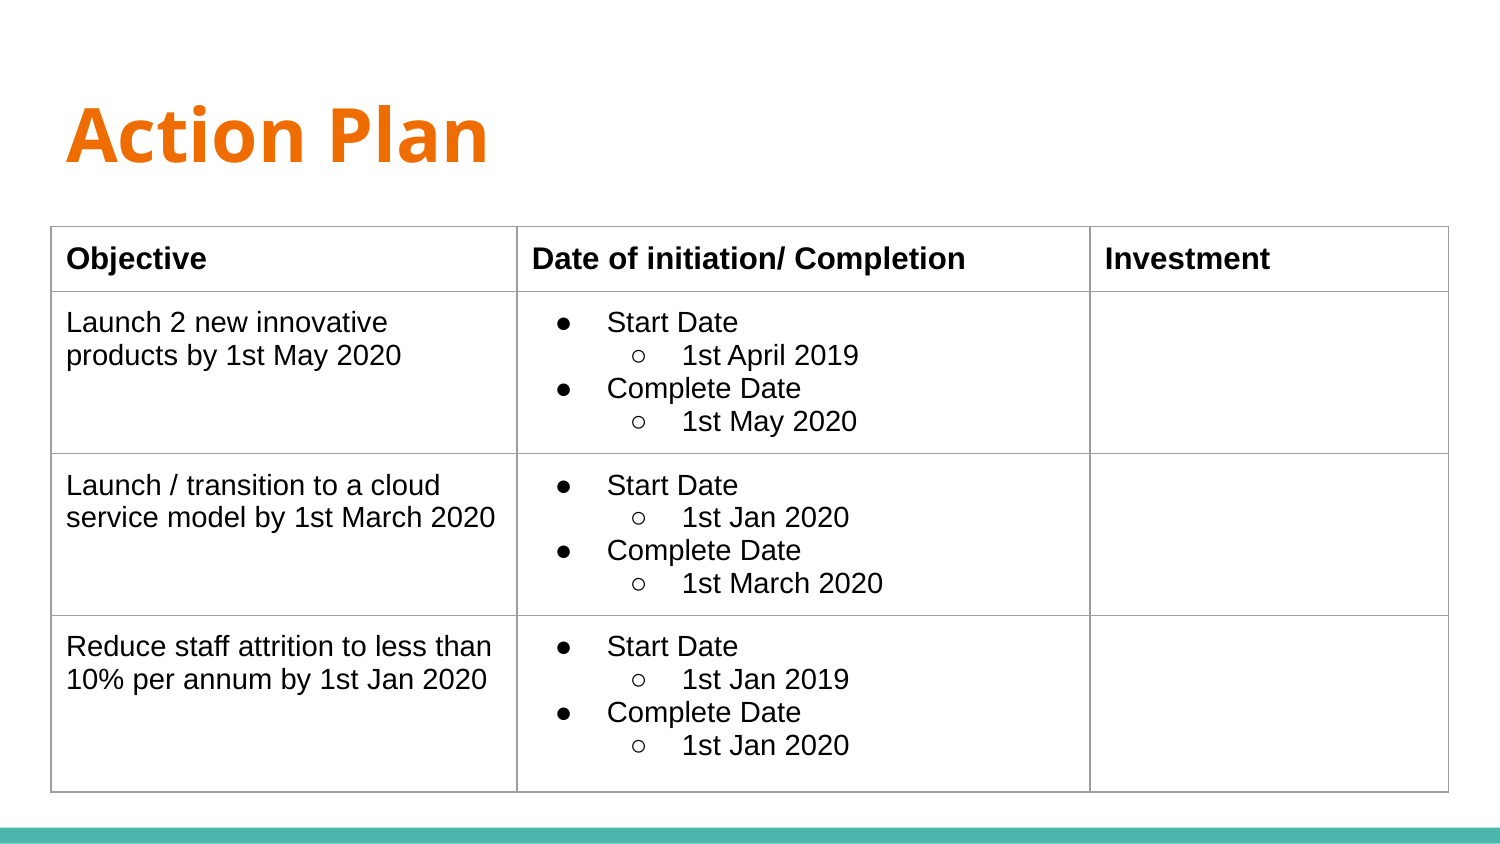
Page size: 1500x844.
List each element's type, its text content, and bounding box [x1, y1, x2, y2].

table_cell [1091, 454, 1448, 615]
table_cell Launch / transition to a cloud service model by 1st March 2020 [52, 454, 516, 615]
table_cell Start Date 1st April 2019 Complete Date 1st May 2020 [518, 292, 1089, 453]
table_cell [1091, 616, 1448, 791]
table_header Investment [1091, 227, 1448, 291]
table_cell Launch 2 new innovative products by 1st May 2020 [52, 292, 516, 453]
table_cell Start Date 1st Jan 2020 Complete Date 1st March 2020 [518, 454, 1089, 615]
title Action Plan [51, 72, 1449, 189]
table_header Objective [52, 227, 516, 291]
table_header Date of initiation/ Completion [518, 227, 1089, 291]
table_cell [1091, 292, 1448, 453]
table_cell Reduce staff attrition to less than 10% per annum by 1st Jan 2020 [52, 616, 516, 791]
table_cell Start Date 1st Jan 2019 Complete Date 1st Jan 2020 [518, 616, 1089, 791]
